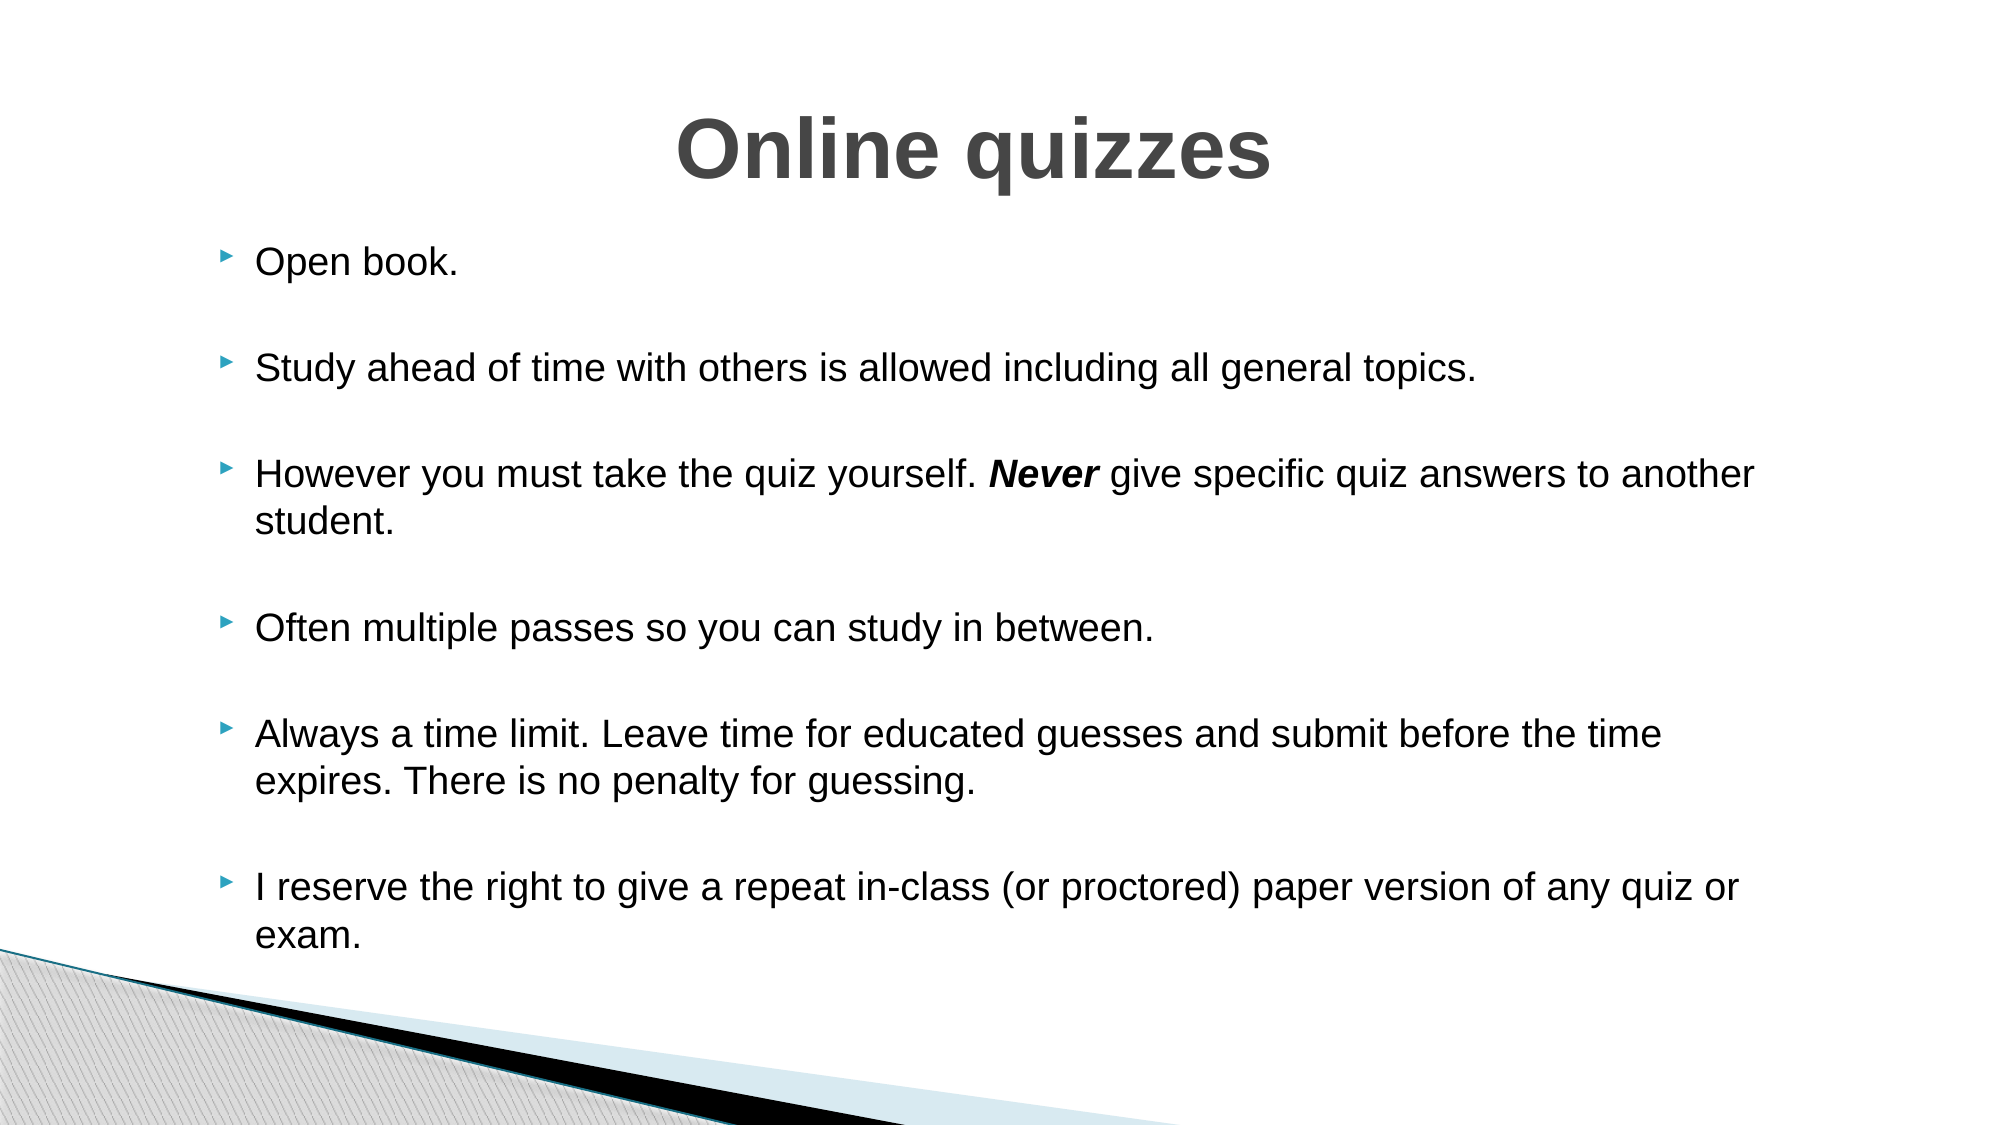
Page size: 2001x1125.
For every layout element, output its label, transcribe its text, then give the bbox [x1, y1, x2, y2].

list Open book. Study ahead of time with others is allowed including all general topics. However you must take the quiz yourself. Never give specific quiz answers to another student. Often multiple passes so you can study in between. Always a time limit. Leave time for educated guesses and submit before the time expires. There is no penalty for guessing. I reserve the right to give a repeat in-class (or proctored) paper version of any quiz or exam. [187, 174, 1813, 975]
title Online quizzes [337, 75, 1613, 214]
